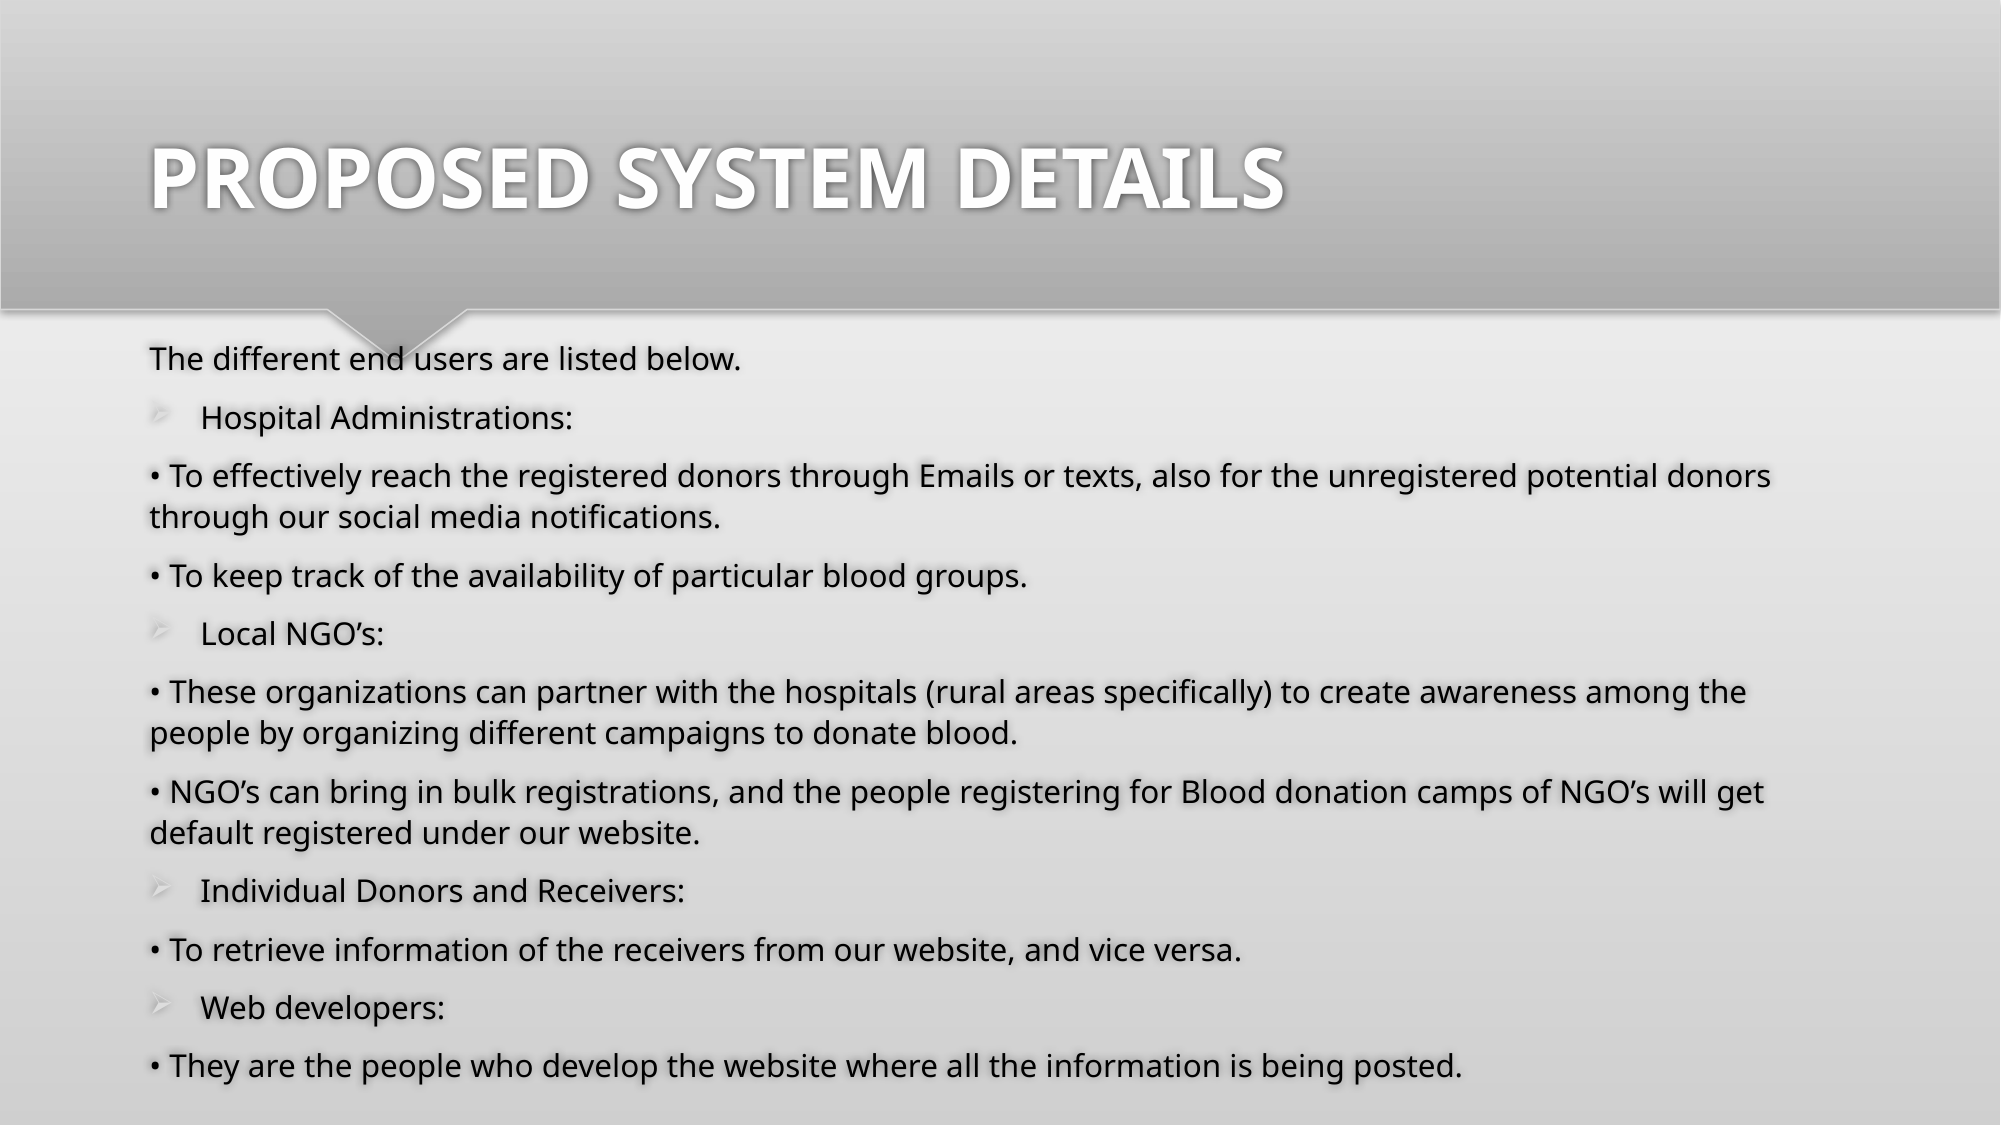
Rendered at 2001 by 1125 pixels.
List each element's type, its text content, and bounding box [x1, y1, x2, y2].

list The different end users are listed below. Hospital Administrations: • To effectively reach the registered donors through Emails or texts, also for the unregistered potential donors through our social media notifications. • To keep track of the availability of particular blood groups. Local NGO’s: • These organizations can partner with the hospitals (rural areas specifically) to create awareness among the people by organizing different campaigns to donate blood. • NGO’s can bring in bulk registrations, and the people registering for Blood donation camps of NGO’s will get default registered under our website. Individual Donors and Receivers: • To retrieve information of the receivers from our website, and vice versa. Web developers: • They are the people who develop the website where all the information is being posted. [134, 326, 1866, 1094]
title PROPOSED SYSTEM DETAILS [132, 73, 1868, 233]
